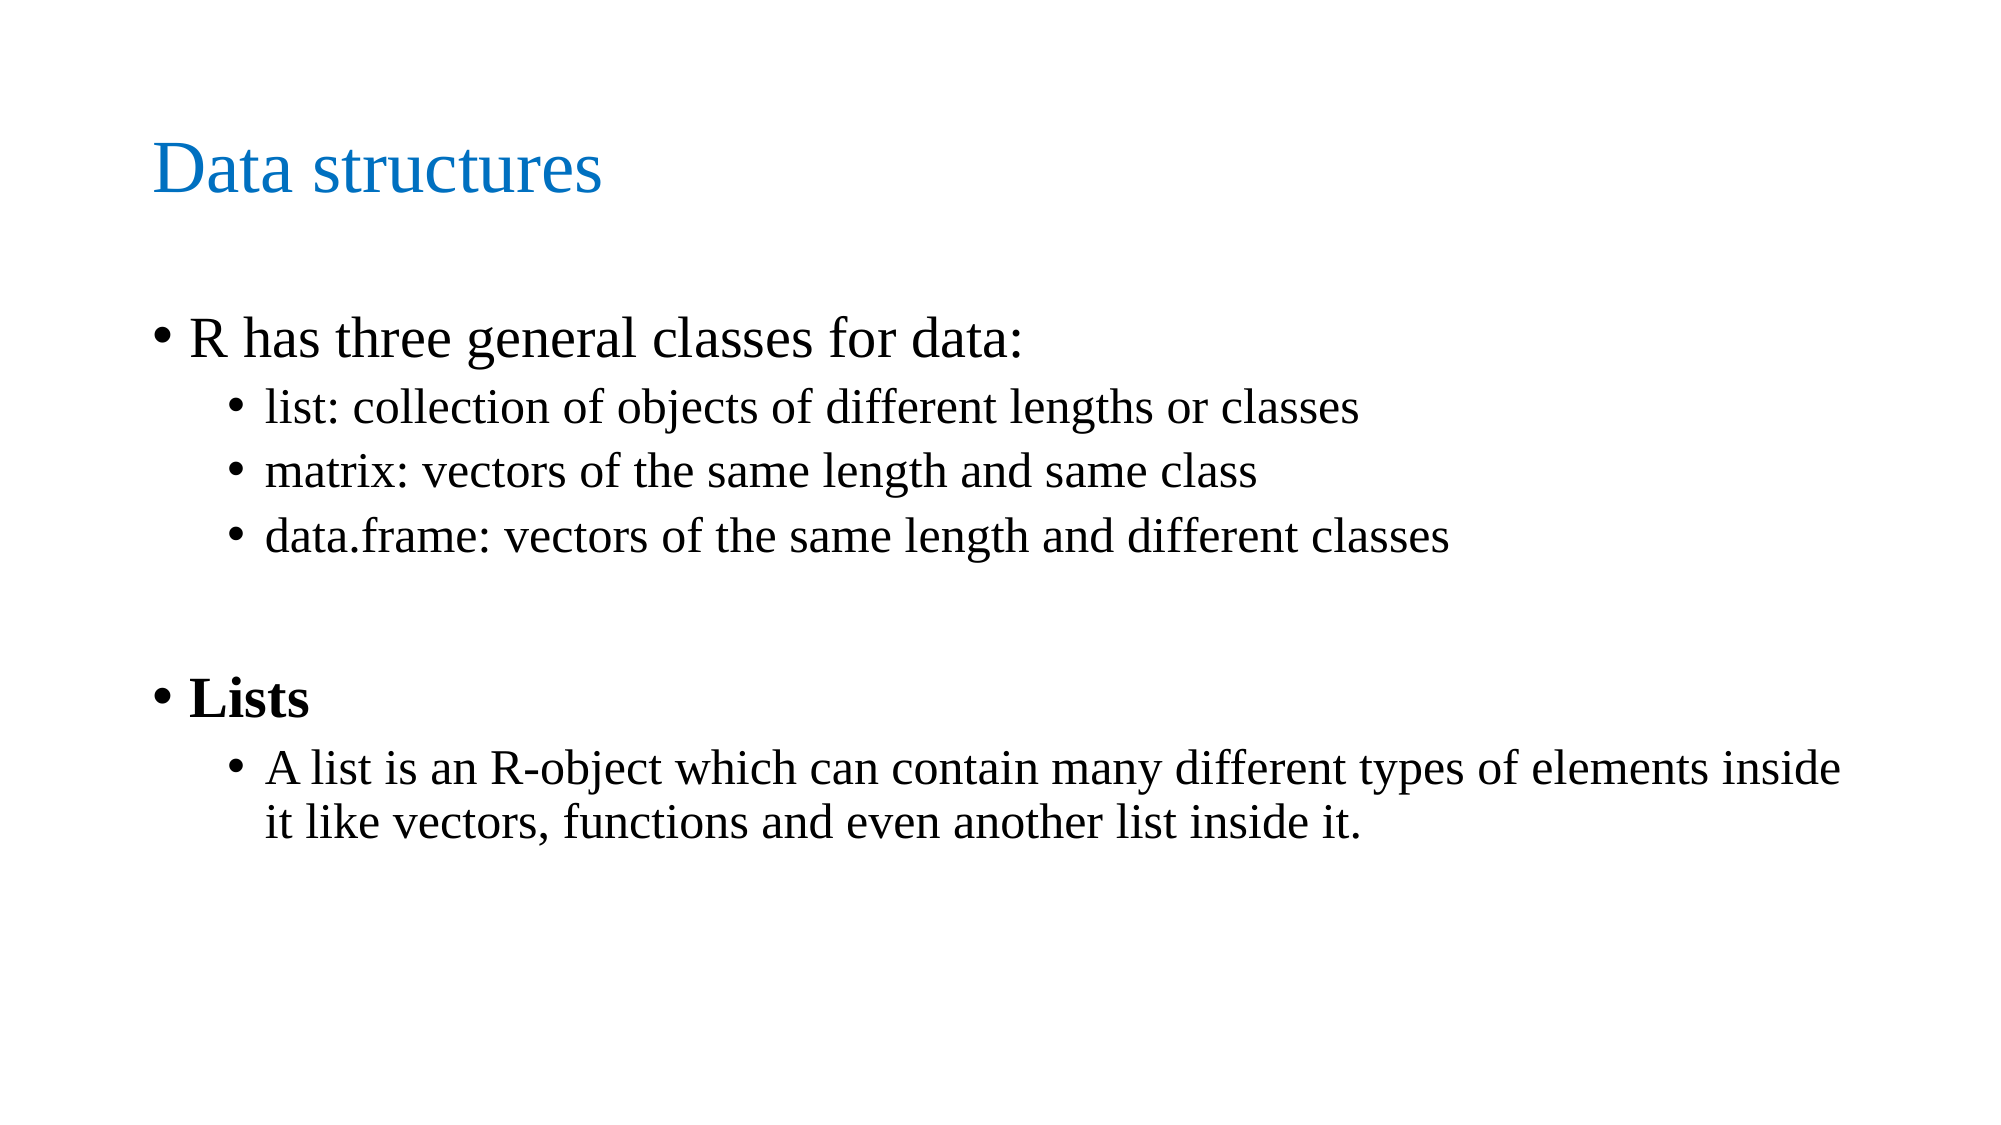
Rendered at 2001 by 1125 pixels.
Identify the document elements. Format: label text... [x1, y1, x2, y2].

list R has three general classes for data: list: collection of objects of different lengths or classes matrix: vectors of the same length and same class data.frame: vectors of the same length and different classes Lists A list is an R-object which can contain many different types of elements inside it like vectors, functions and even another list inside it. [137, 299, 1863, 1014]
title Data structures [137, 59, 1863, 278]
